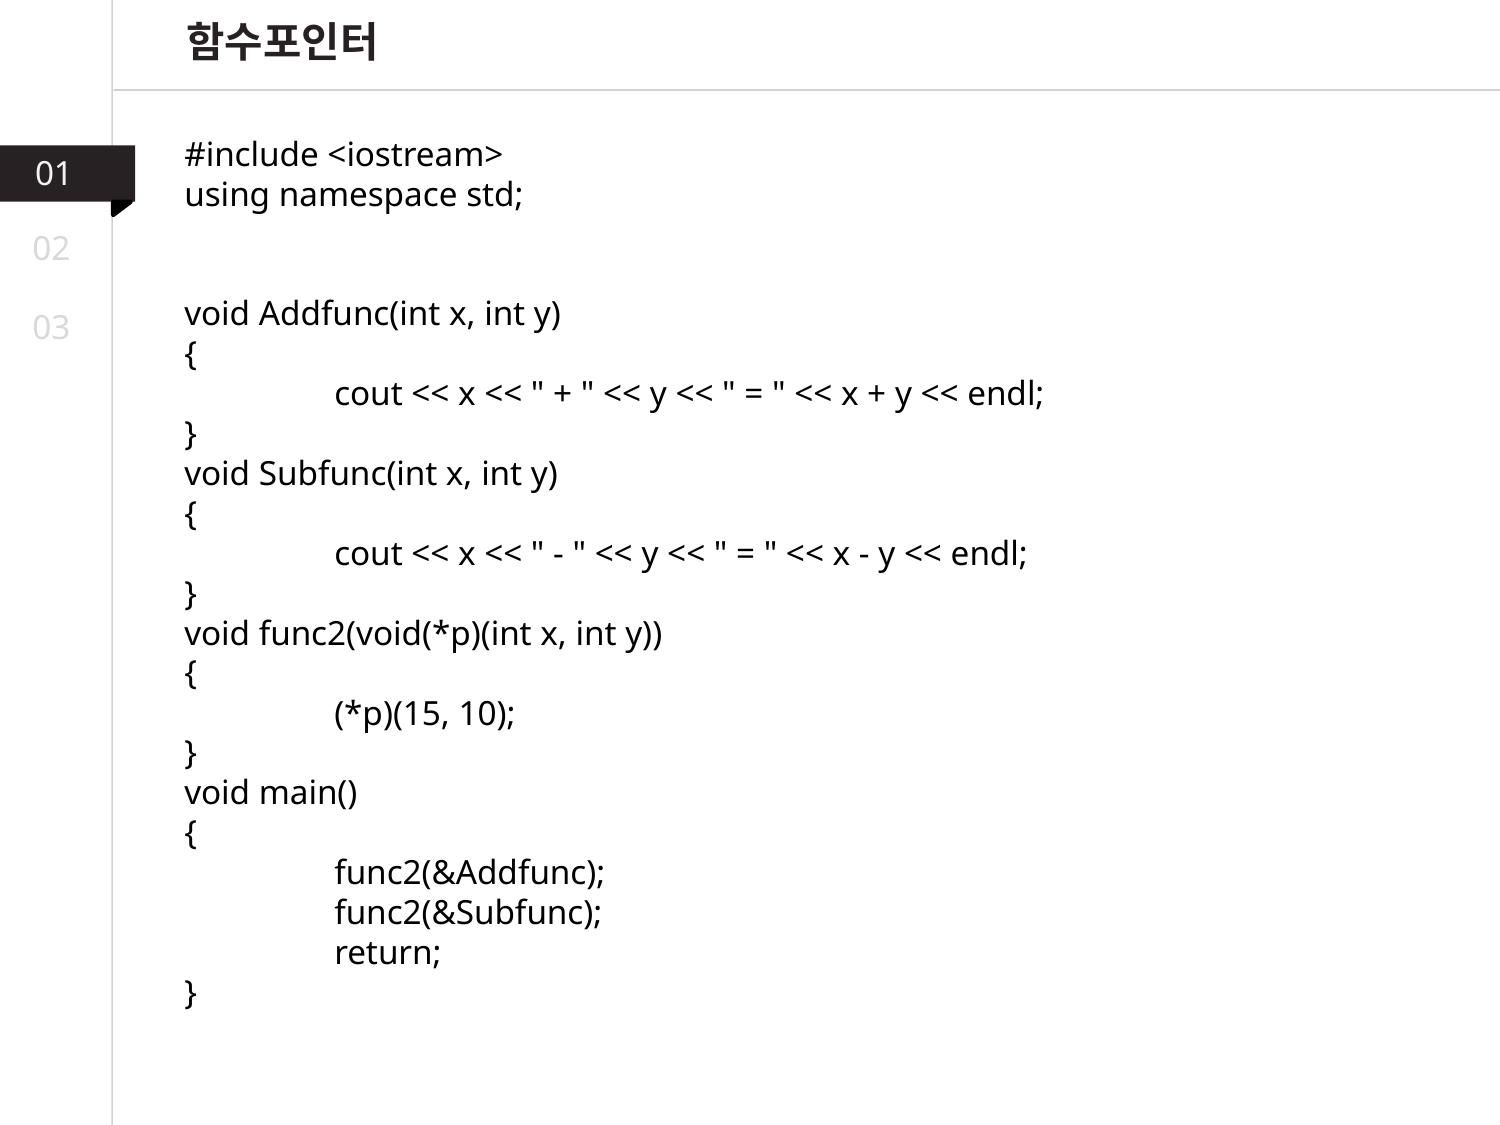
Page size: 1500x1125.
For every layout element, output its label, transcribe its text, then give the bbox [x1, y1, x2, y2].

text_box [117, 199, 133, 215]
text_box [0, 143, 107, 204]
text_box 01 [20, 144, 107, 200]
text_box 함수포인터 [121, 8, 443, 74]
text_box [117, 143, 137, 204]
text_box #include <iostream> using namespace std; void Addfunc(int x, int y) { cout << x << " + " << y << " = " << x + y << endl; } void Subfunc(int x, int y) { cout << x << " - " << y << " = " << x - y << endl; } void func2(void(*p)(int x, int y)) { (*p)(15, 10); } void main() { func2(&Addfunc); func2(&Subfunc); return; } [169, 125, 1500, 1019]
text_box 03 [17, 298, 92, 354]
text_box 02 [17, 219, 92, 275]
